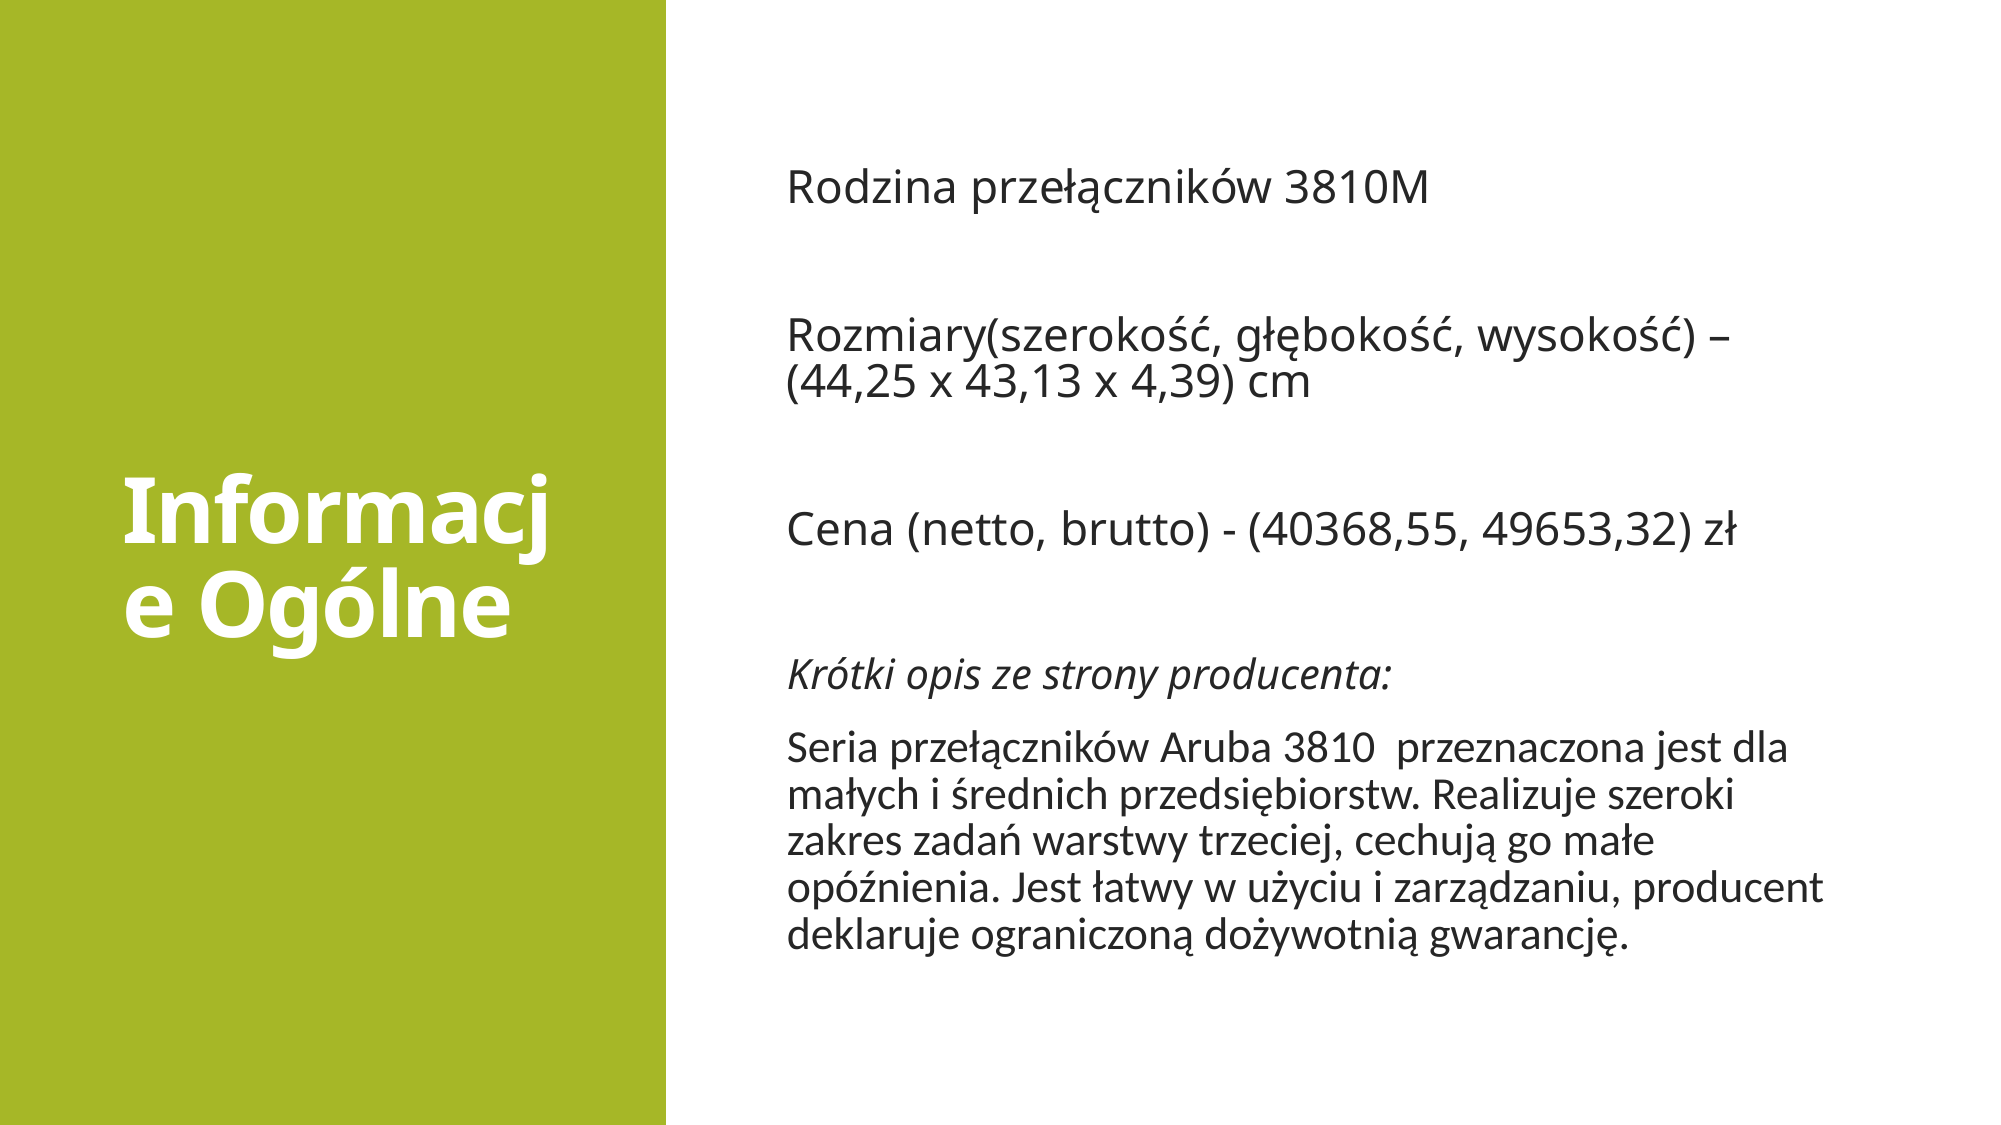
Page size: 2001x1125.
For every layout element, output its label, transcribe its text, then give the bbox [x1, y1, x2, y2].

title Informacje Ogólne [107, 153, 598, 972]
text_box [0, 0, 667, 1125]
list Rodzina przełączników 3810M Rozmiary(szerokość, głębokość, wysokość) – (44,25 x 43,13 x 4,39) cm Cena (netto, brutto) - (40368,55, 49653,32) zł Krótki opis ze strony producenta: Seria przełączników Aruba 3810 przeznaczona jest dla małych i średnich przedsiębiorstw. Realizuje szeroki zakres zadań warstwy trzeciej, cechują go małe opóźnienia. Jest łatwy w użyciu i zarządzaniu, producent deklaruje ograniczoną dożywotnią gwarancję. [756, 153, 1876, 972]
